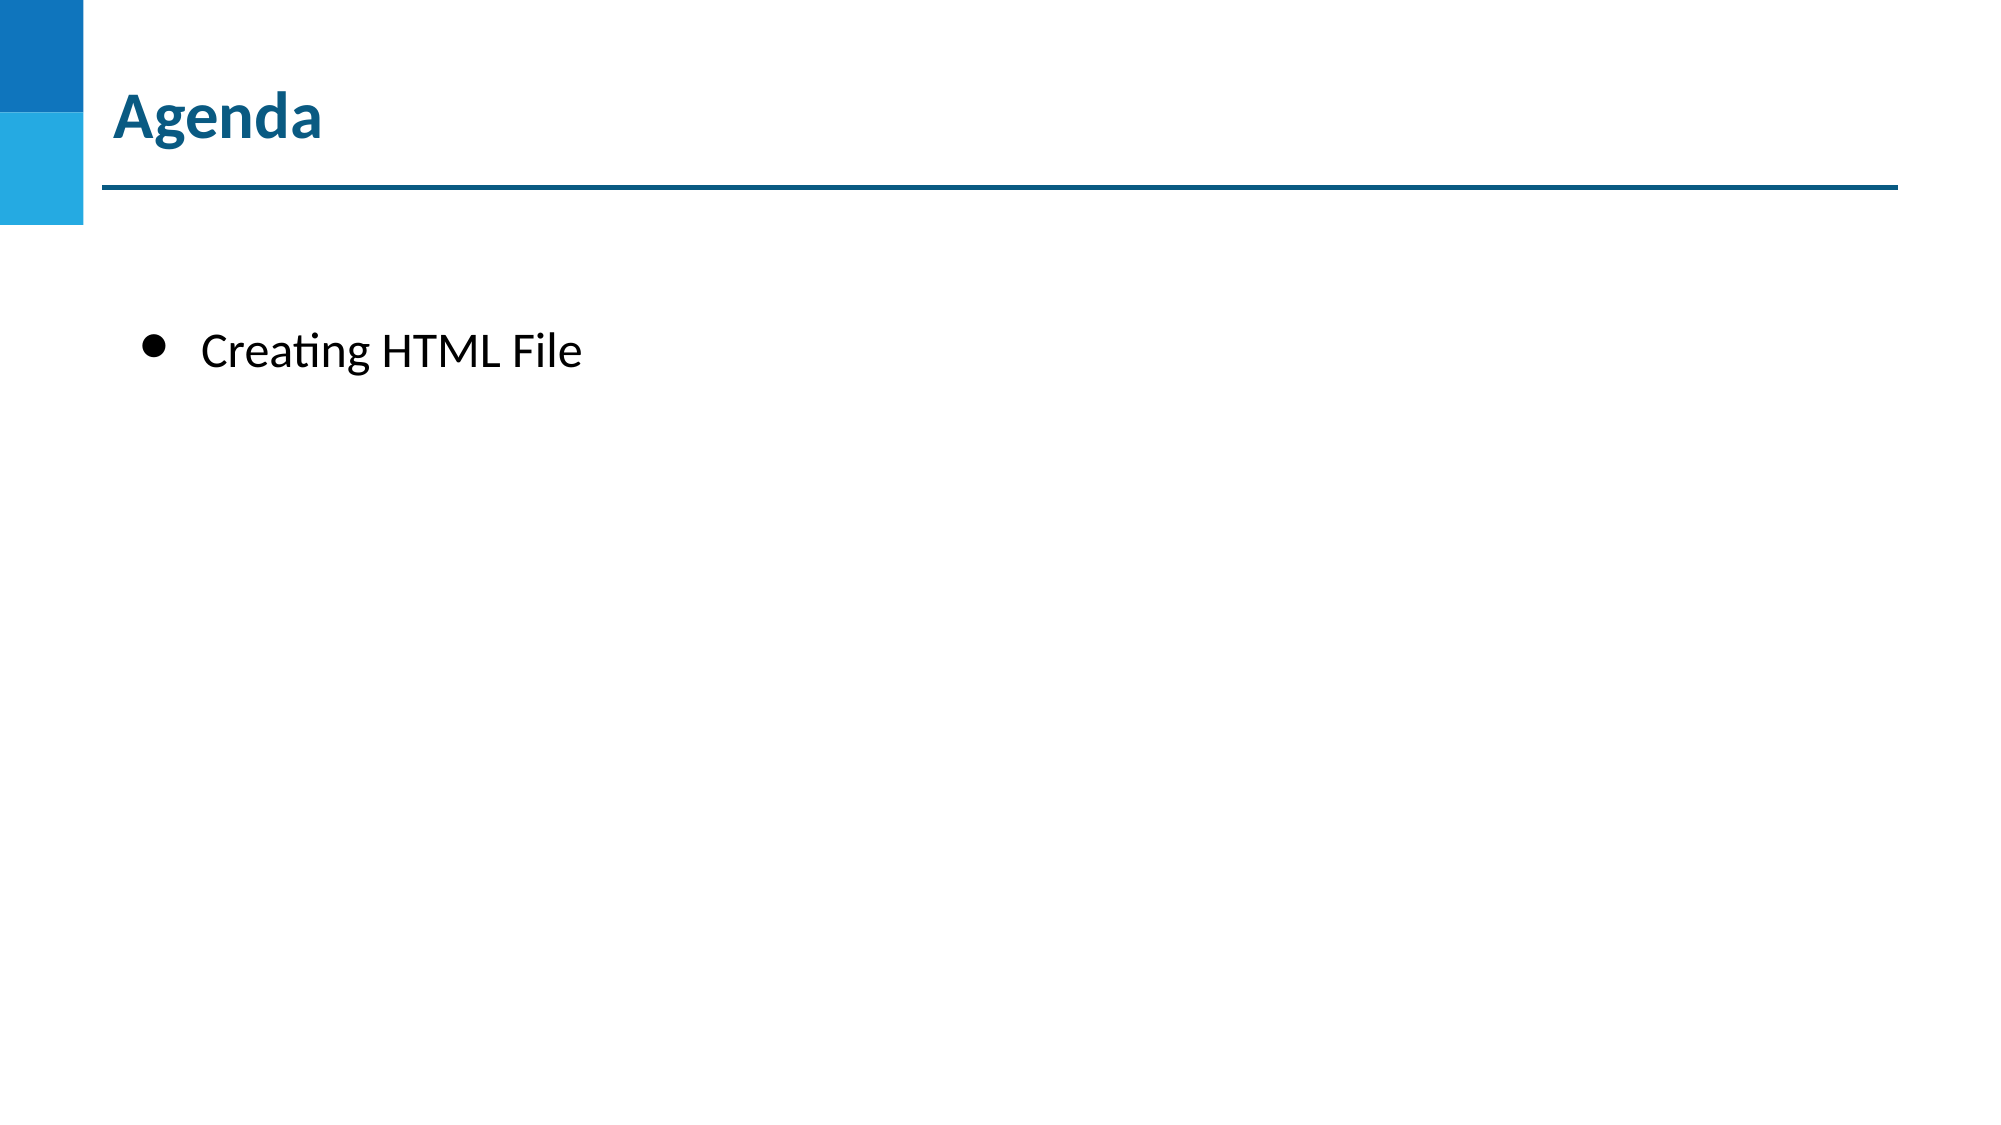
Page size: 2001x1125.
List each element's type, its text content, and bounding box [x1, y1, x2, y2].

text_box Agenda [111, 68, 1907, 155]
text_box Creating HTML File [111, 302, 1747, 393]
